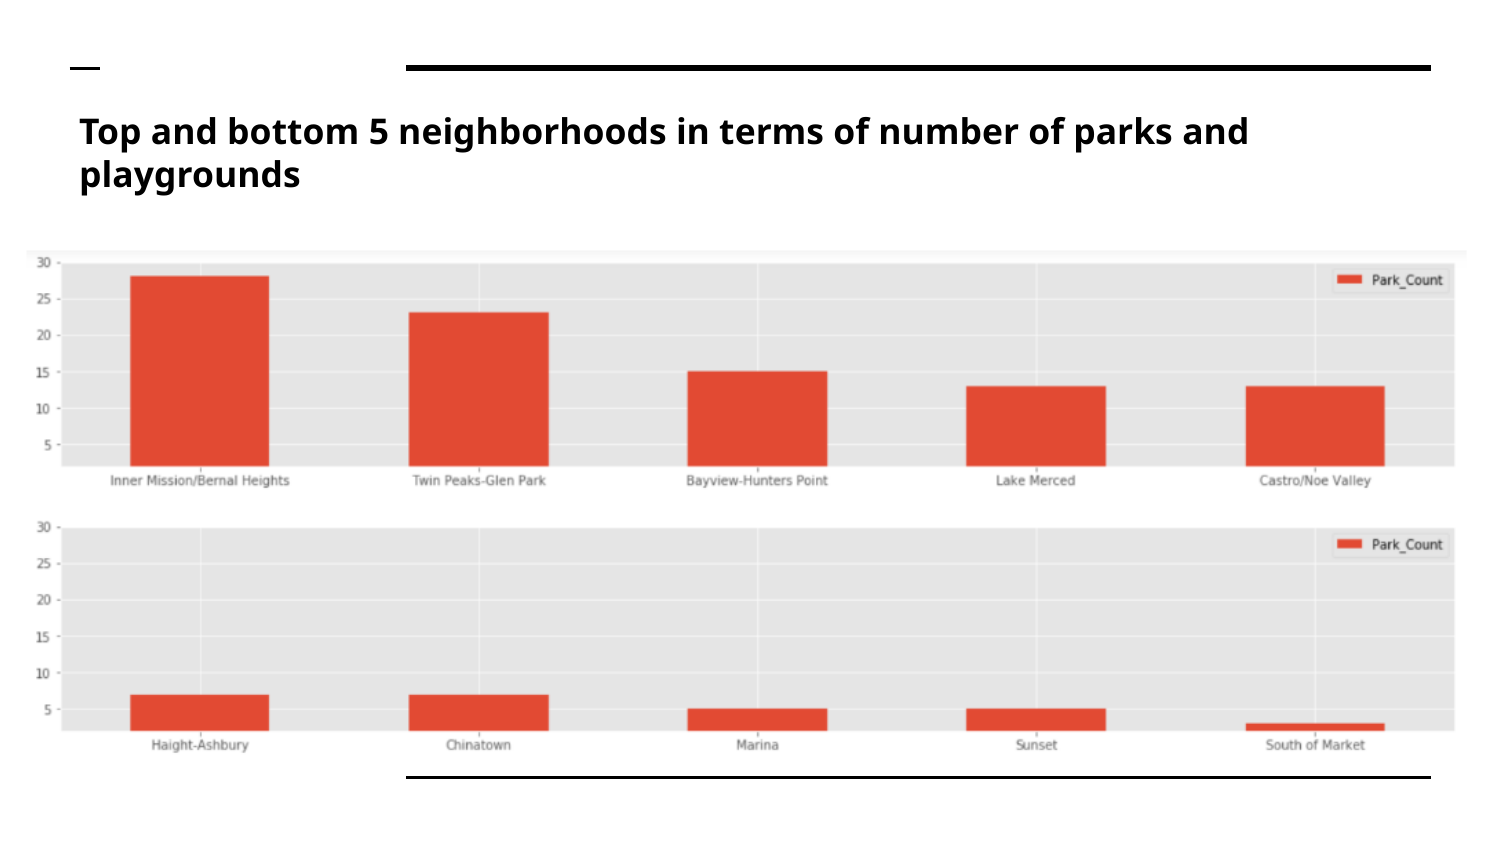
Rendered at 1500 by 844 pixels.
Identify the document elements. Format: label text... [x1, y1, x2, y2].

title Top and bottom 5 neighborhoods in terms of number of parks and playgrounds [64, 94, 1431, 199]
picture [24, 223, 1476, 764]
